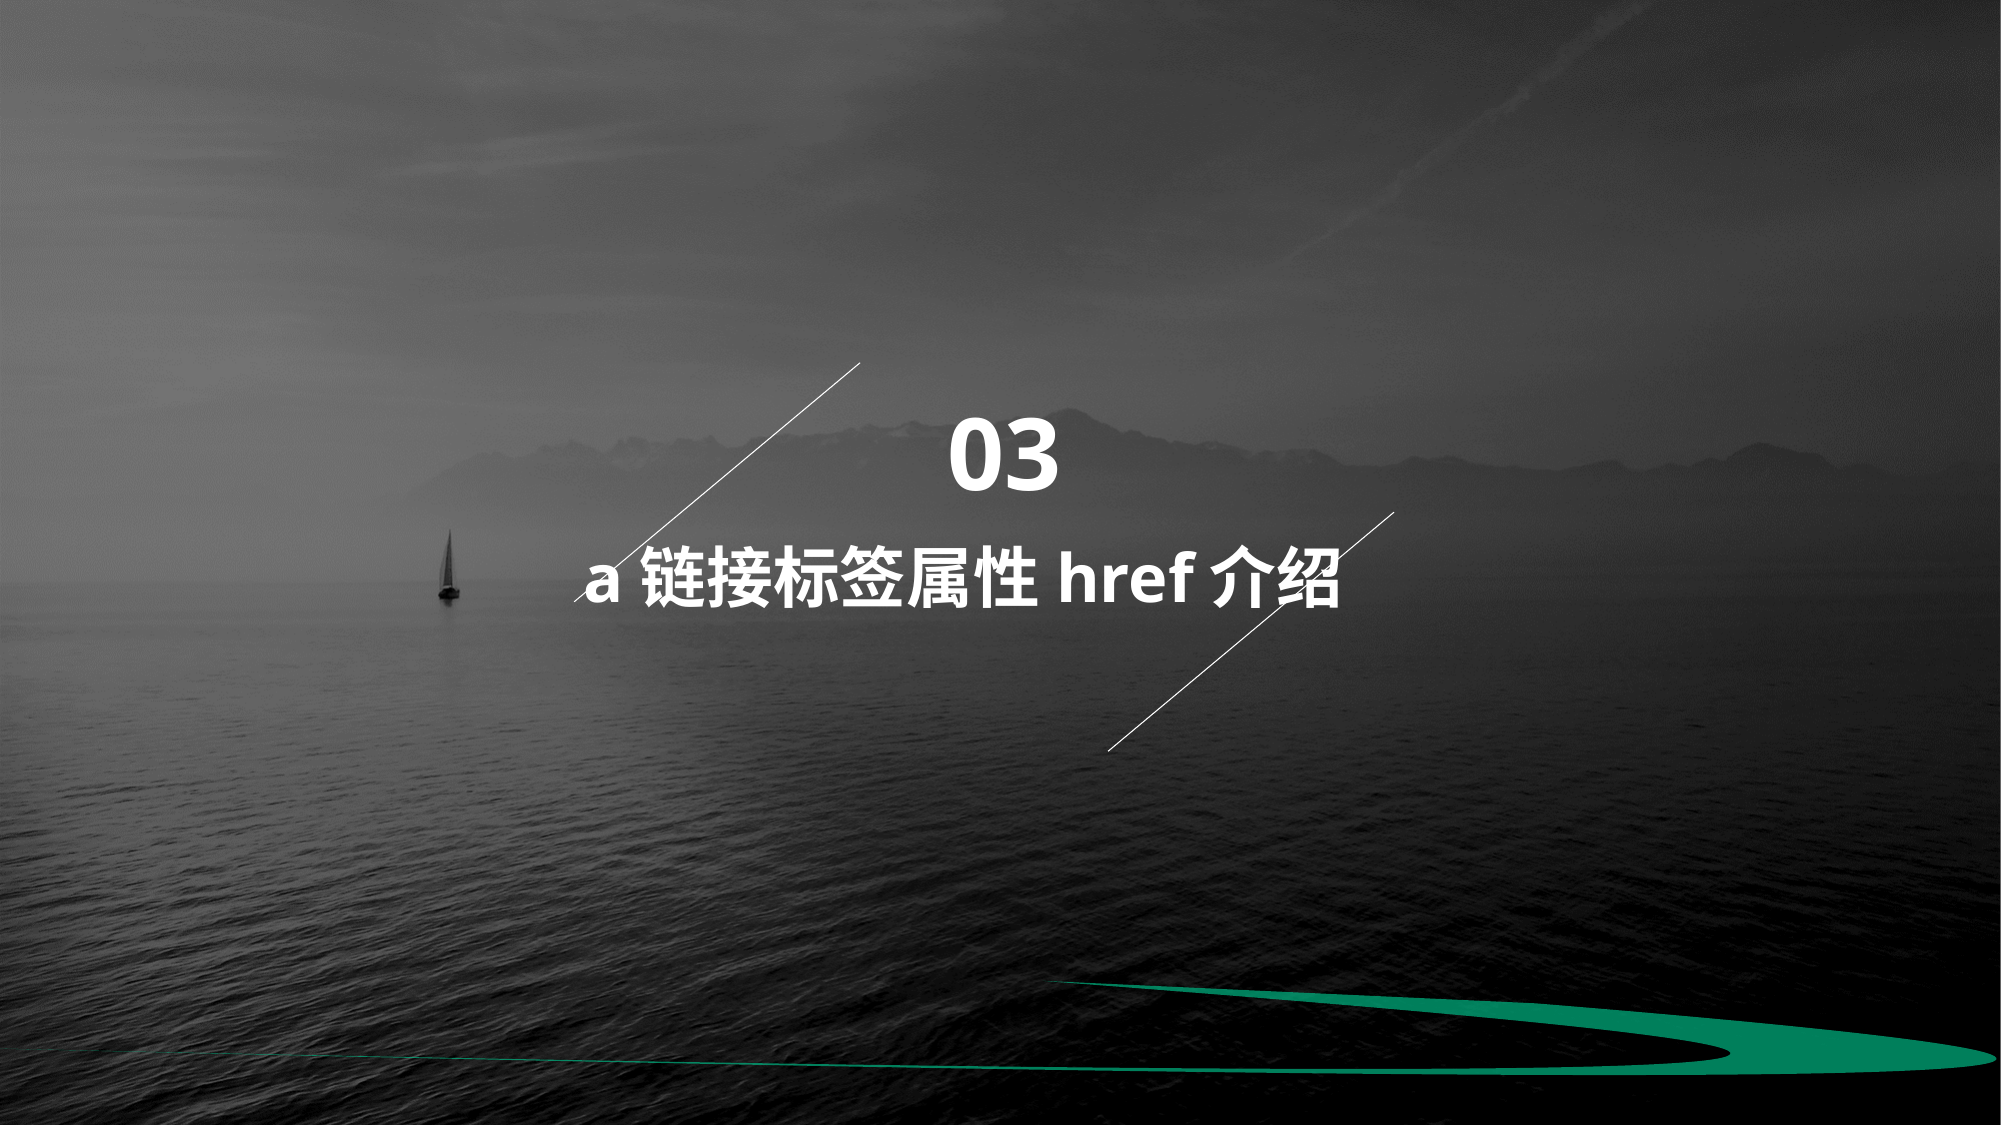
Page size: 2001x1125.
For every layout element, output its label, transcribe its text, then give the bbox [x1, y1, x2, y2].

title a链接标签属性href介绍 [519, 518, 1423, 633]
picture [0, 0, 2001, 1125]
text_box 03 [932, 382, 1108, 518]
